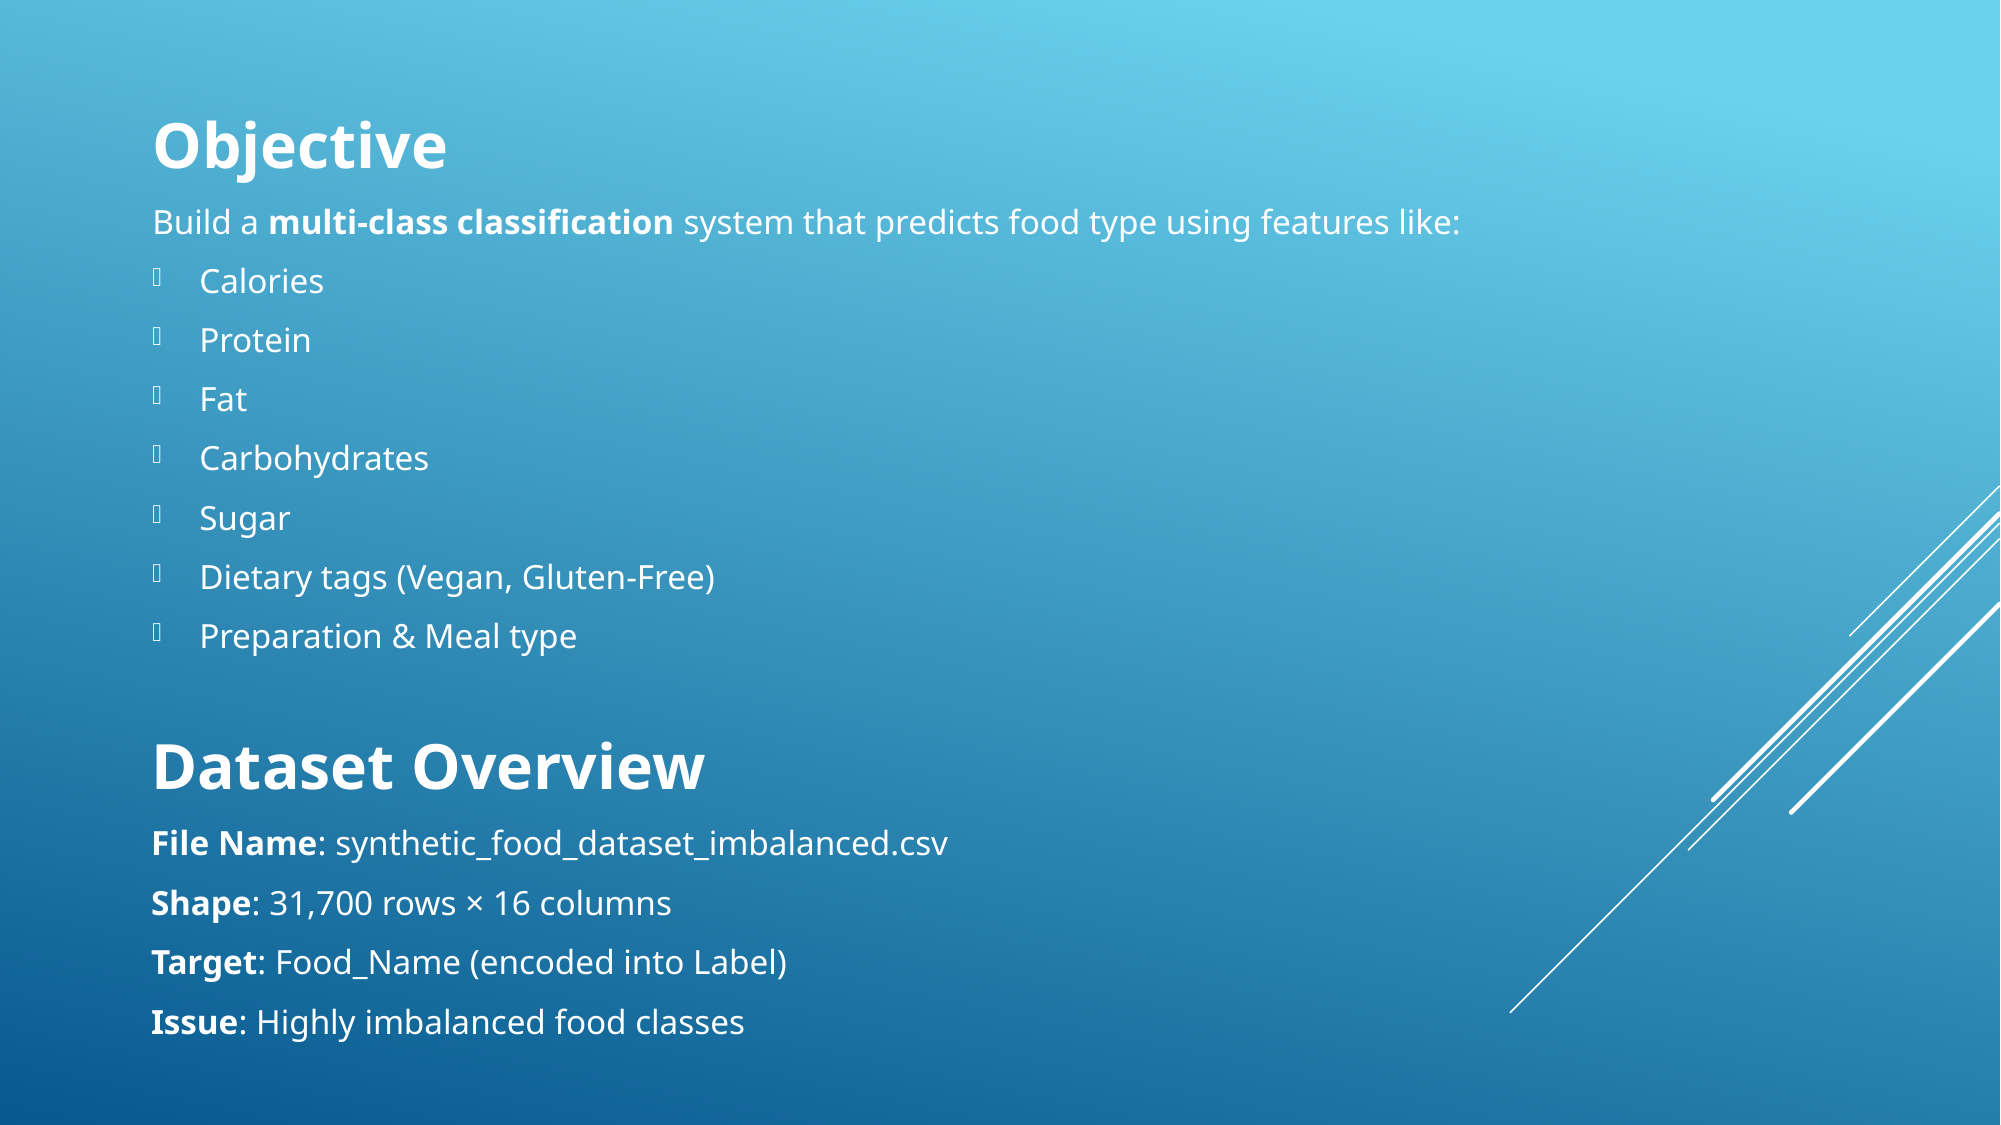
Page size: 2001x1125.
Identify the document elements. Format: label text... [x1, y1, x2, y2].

list Objective Build a multi-class classification system that predicts food type using features like: Calories Protein Fat Carbohydrates Sugar Dietary tags (Vegan, Gluten-Free) Preparation & Meal type [137, 77, 1863, 705]
text_box Dataset Overview File Name: synthetic_food_dataset_imbalanced.csv Shape: 31,700 rows × 16 columns Target: Food_Name (encoded into Label) Issue: Highly imbalanced food classes [136, 681, 965, 1049]
